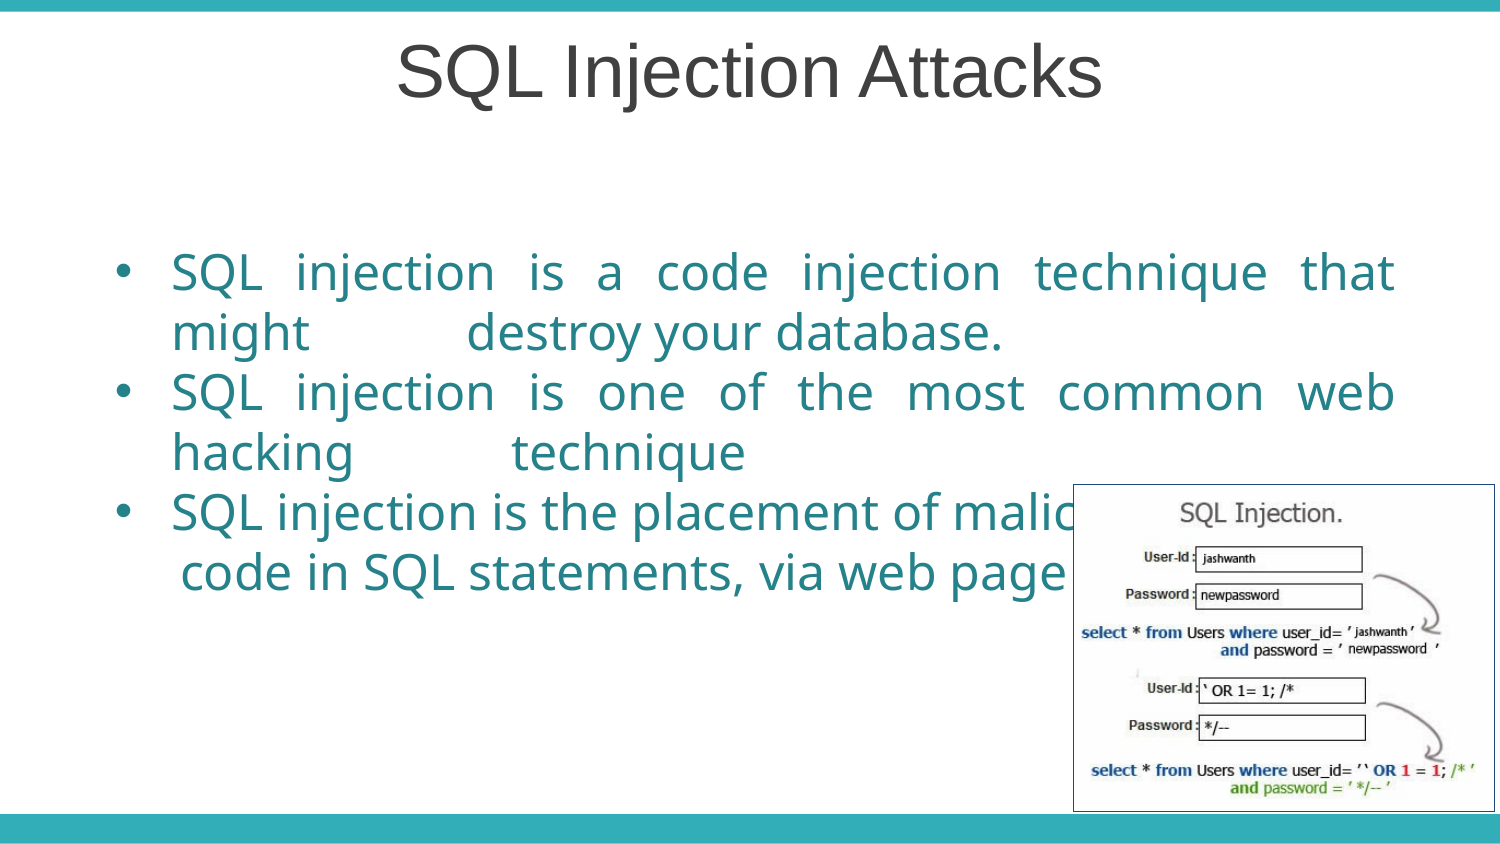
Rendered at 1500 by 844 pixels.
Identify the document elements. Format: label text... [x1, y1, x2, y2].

list SQL Injection Attacks [0, 20, 1500, 115]
text_box SQL injection is a code injection technique that might destroy your database. SQL injection is one of the most common web hacking technique SQL injection is the placement of malicious code in SQL statements, via web page input. [100, 232, 1412, 696]
picture [1073, 484, 1495, 812]
